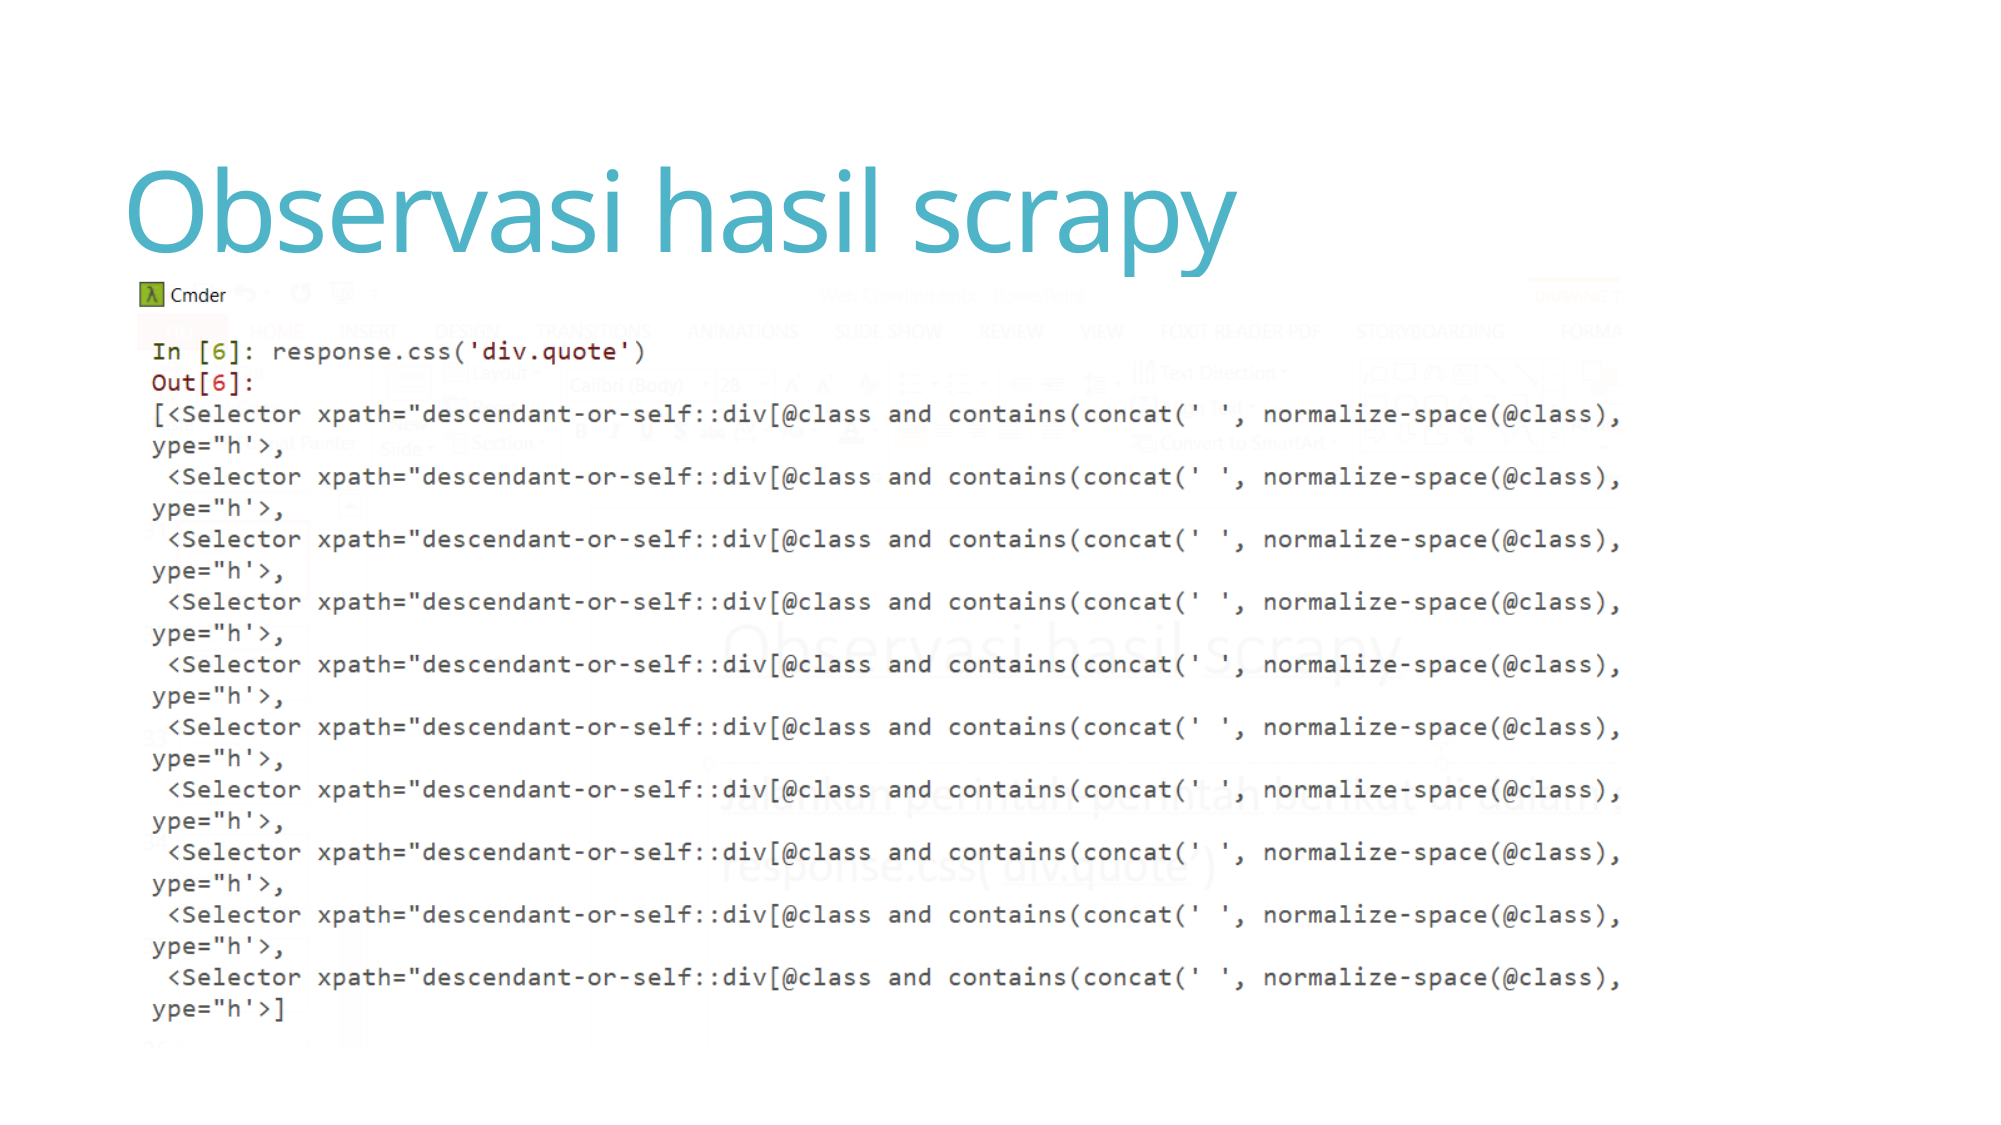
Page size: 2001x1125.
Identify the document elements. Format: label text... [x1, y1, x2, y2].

picture [137, 276, 1621, 1048]
title Observasi hasil scrapy [107, 81, 1875, 354]
